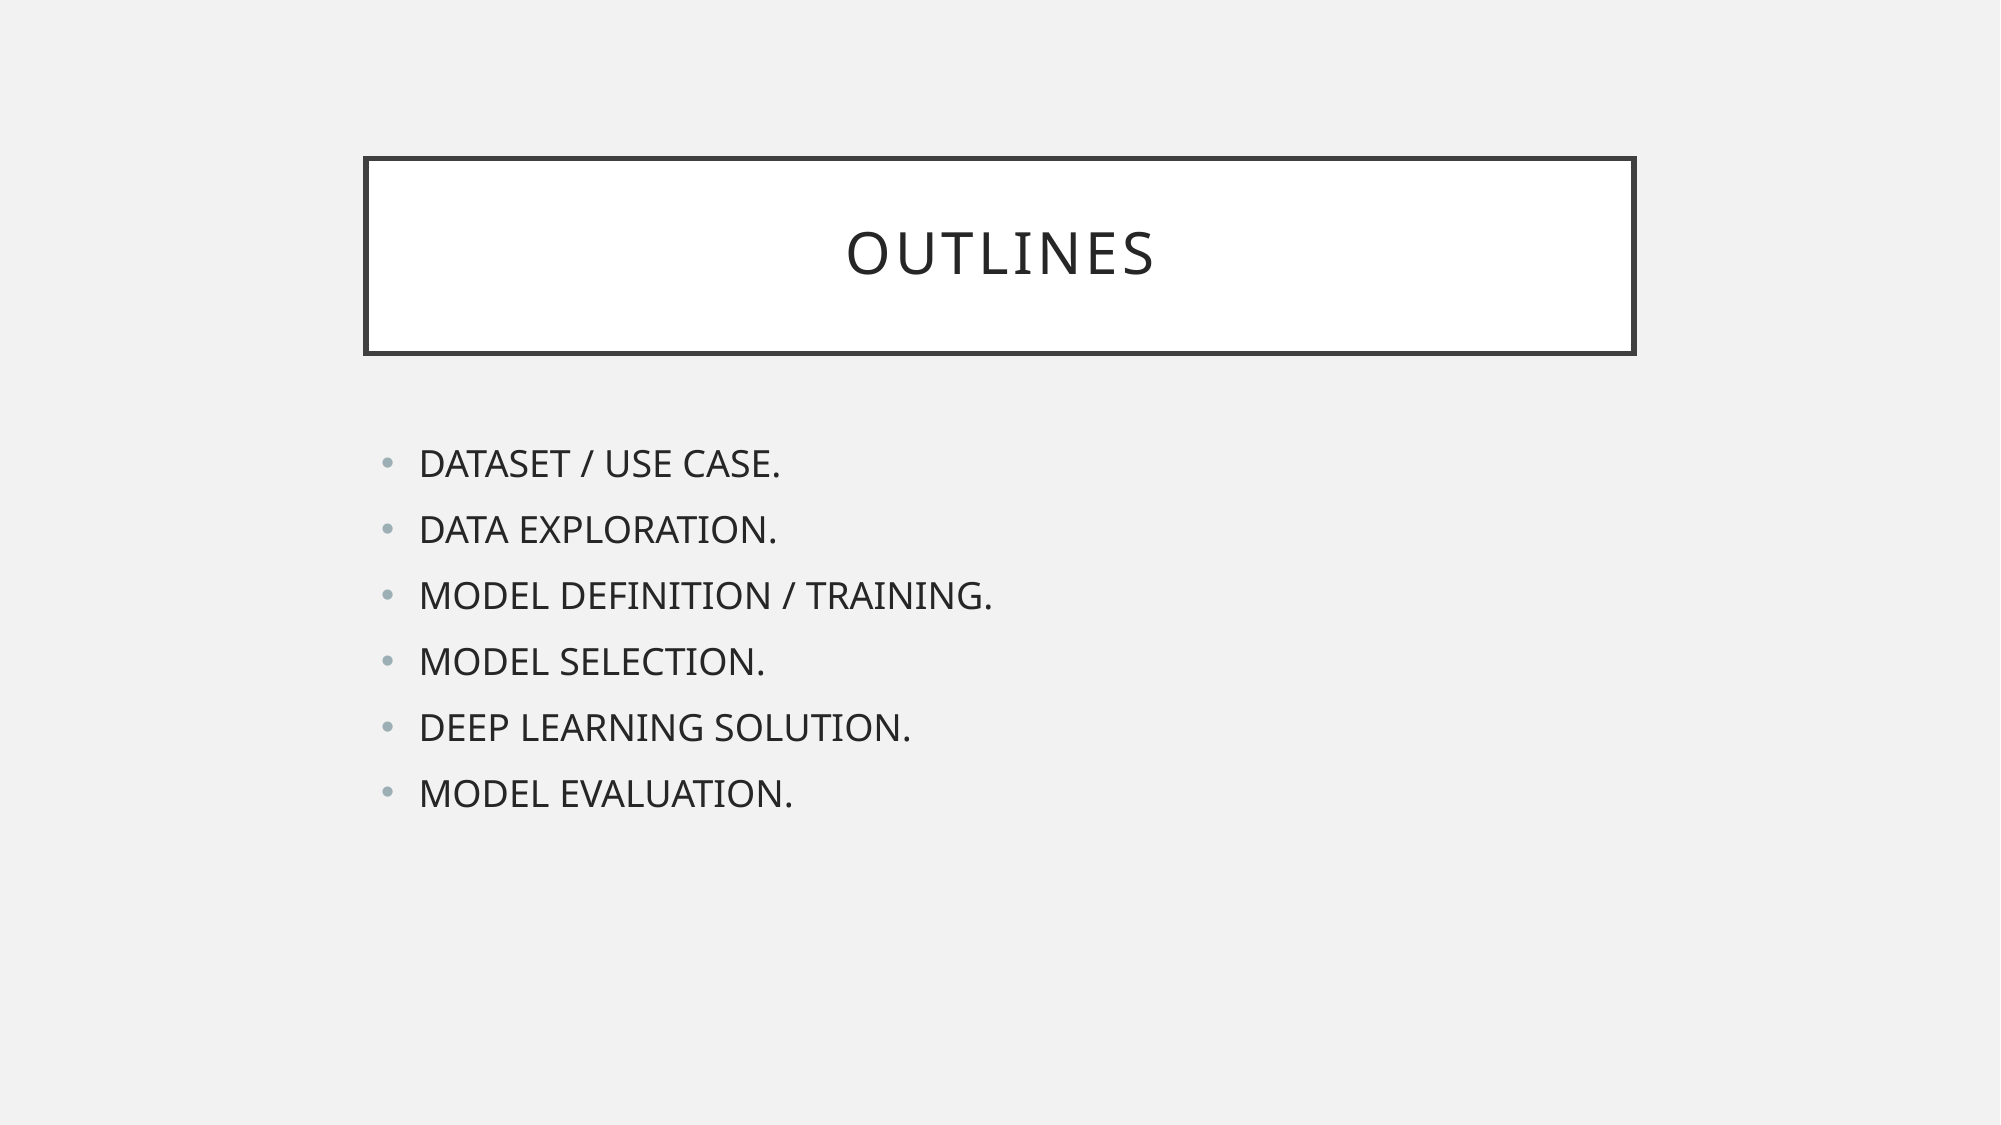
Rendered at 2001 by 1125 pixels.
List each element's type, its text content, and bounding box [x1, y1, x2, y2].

list DATASET / USE CASE. DATA EXPLORATION. MODEL DEFINITION / TRAINING. MODEL SELECTION. DEEP LEARNING SOLUTION. MODEL EVALUATION. [366, 432, 1634, 942]
title Outlines [363, 156, 1637, 356]
